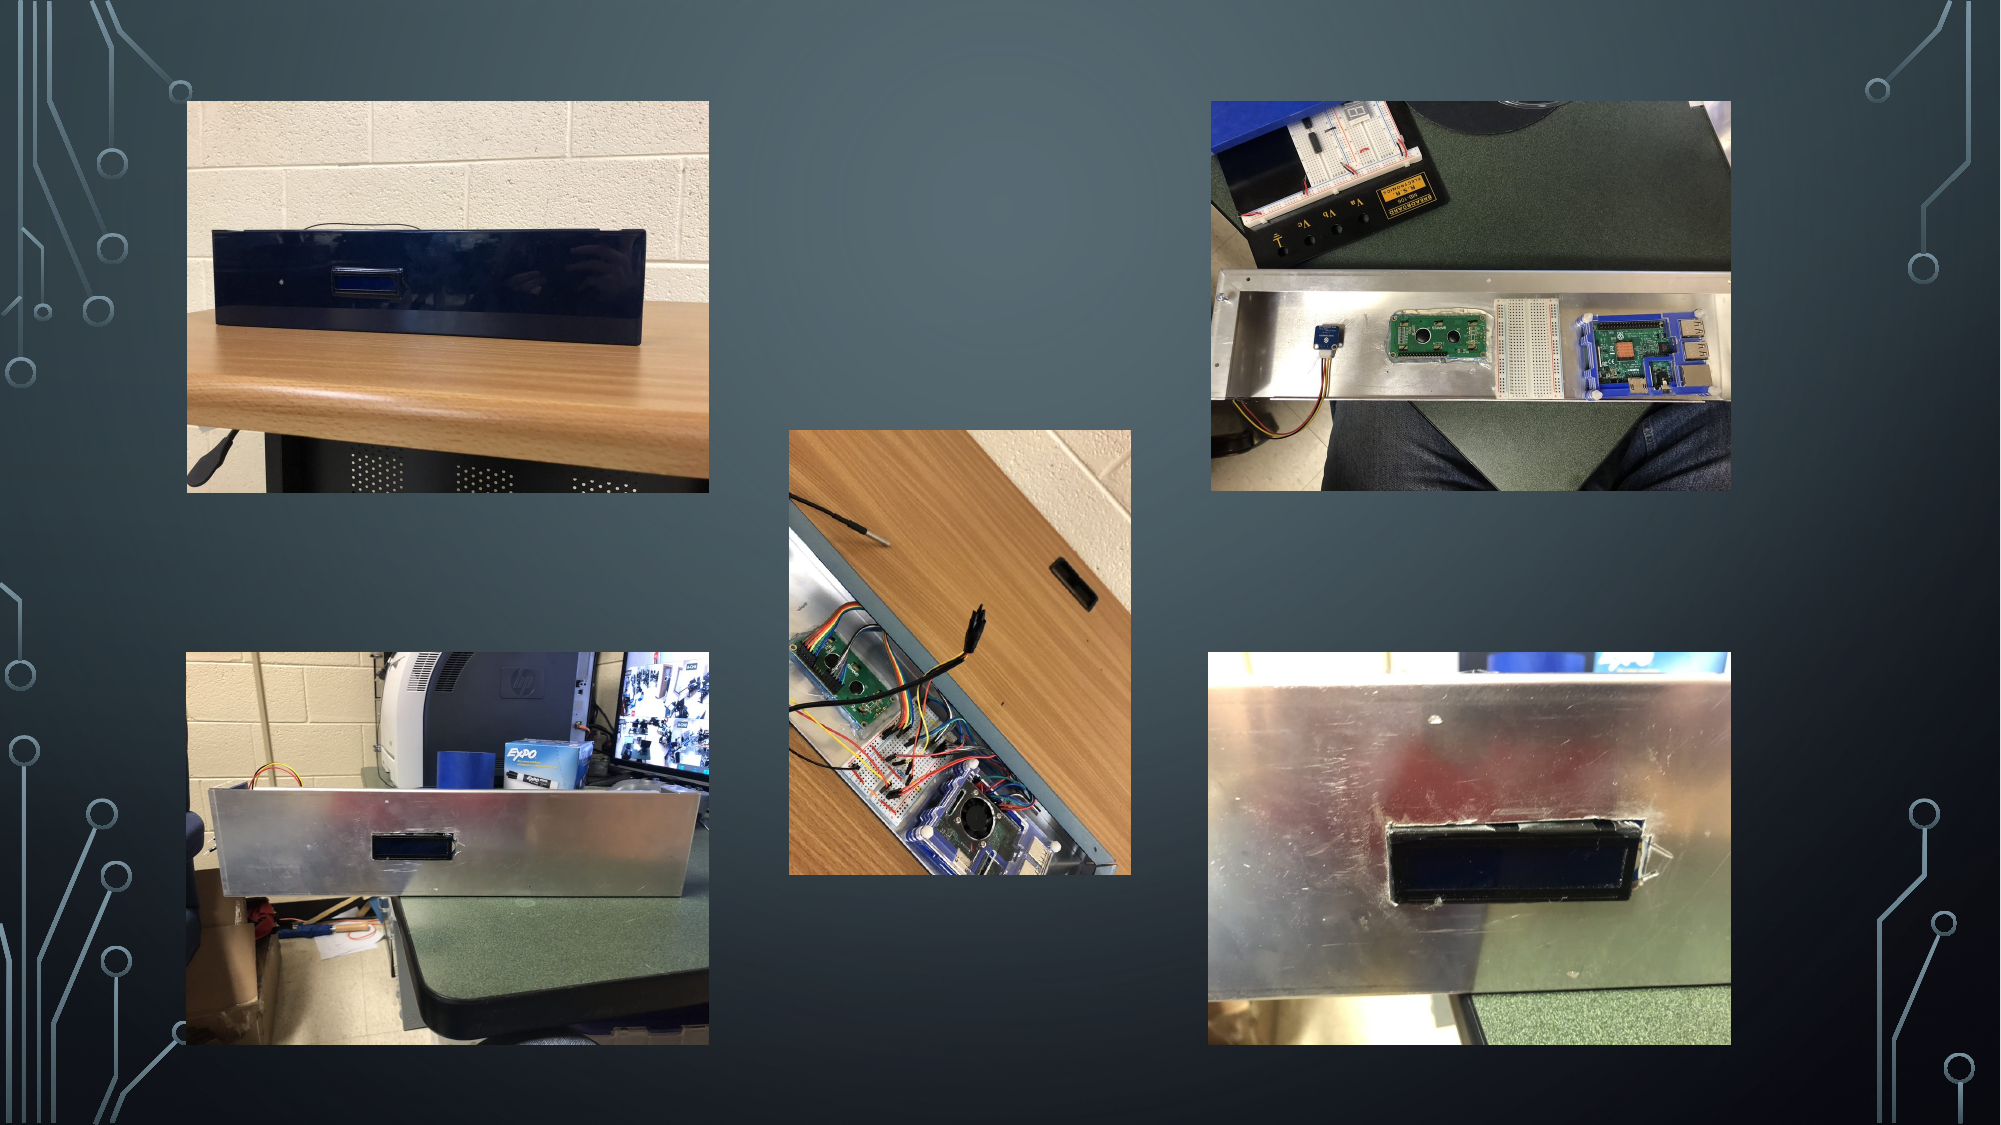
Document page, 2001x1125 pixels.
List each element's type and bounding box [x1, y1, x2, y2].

picture [789, 430, 1131, 876]
picture [1207, 652, 1731, 1045]
list [186, 101, 709, 493]
picture [1211, 101, 1731, 491]
picture [185, 652, 709, 1045]
